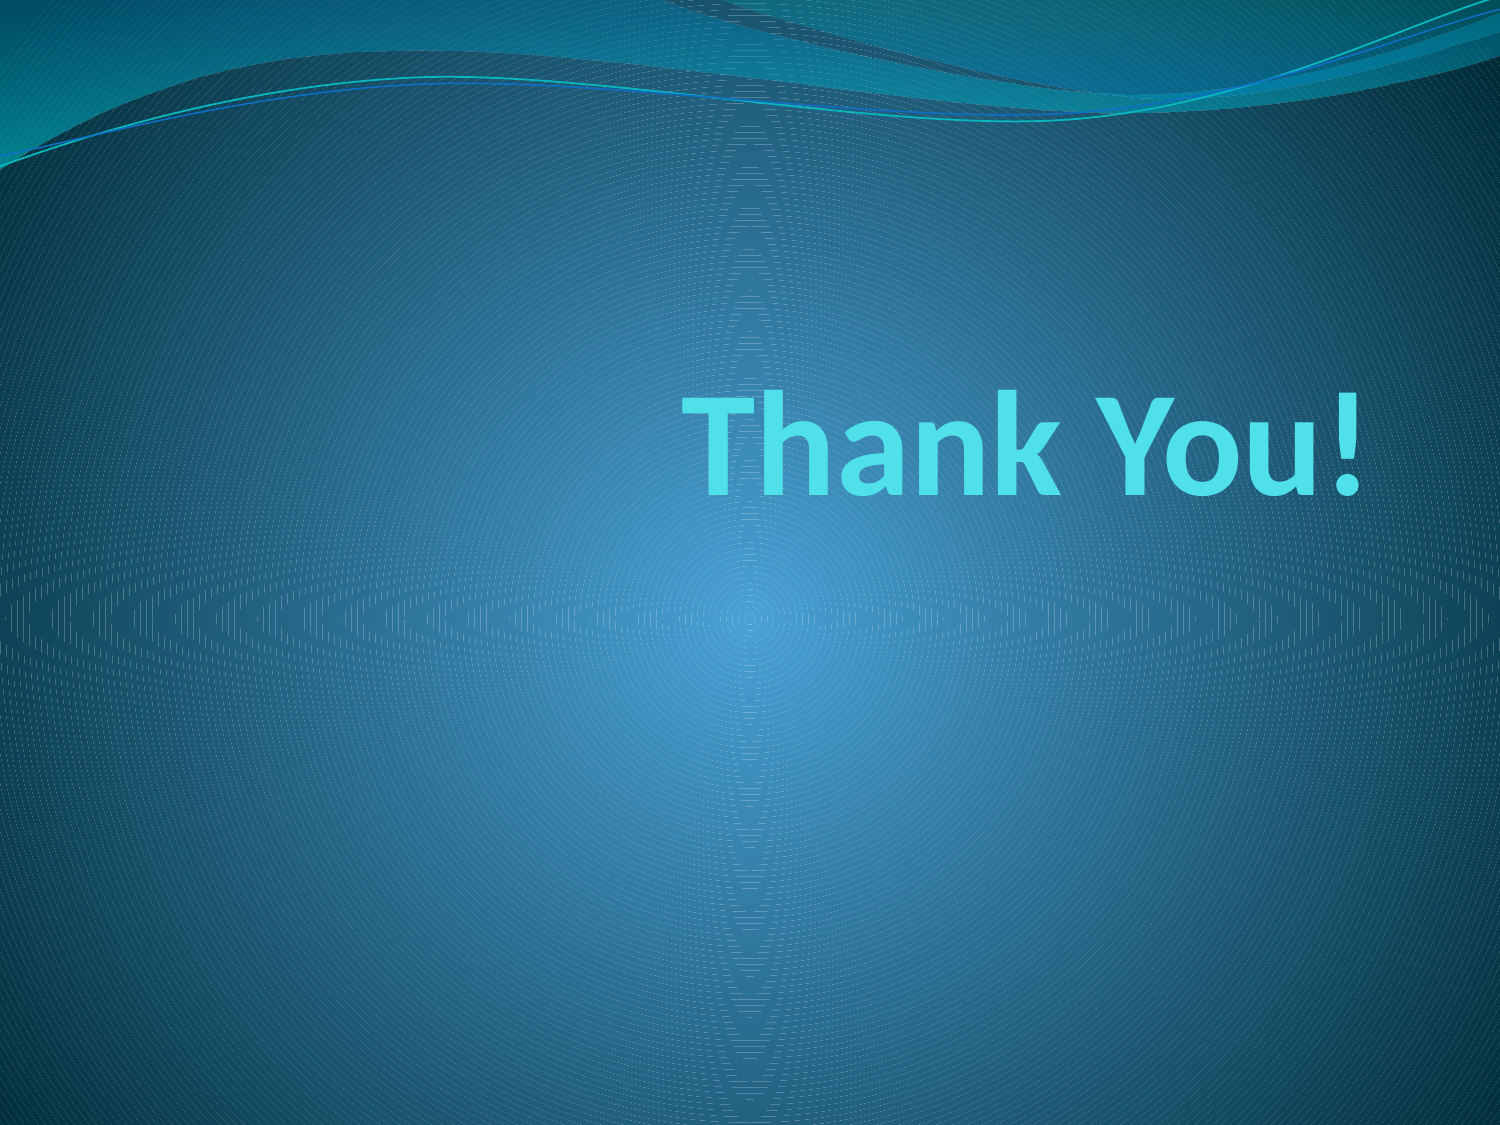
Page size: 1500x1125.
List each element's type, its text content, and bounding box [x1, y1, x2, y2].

title Thank You! [87, 224, 1376, 525]
